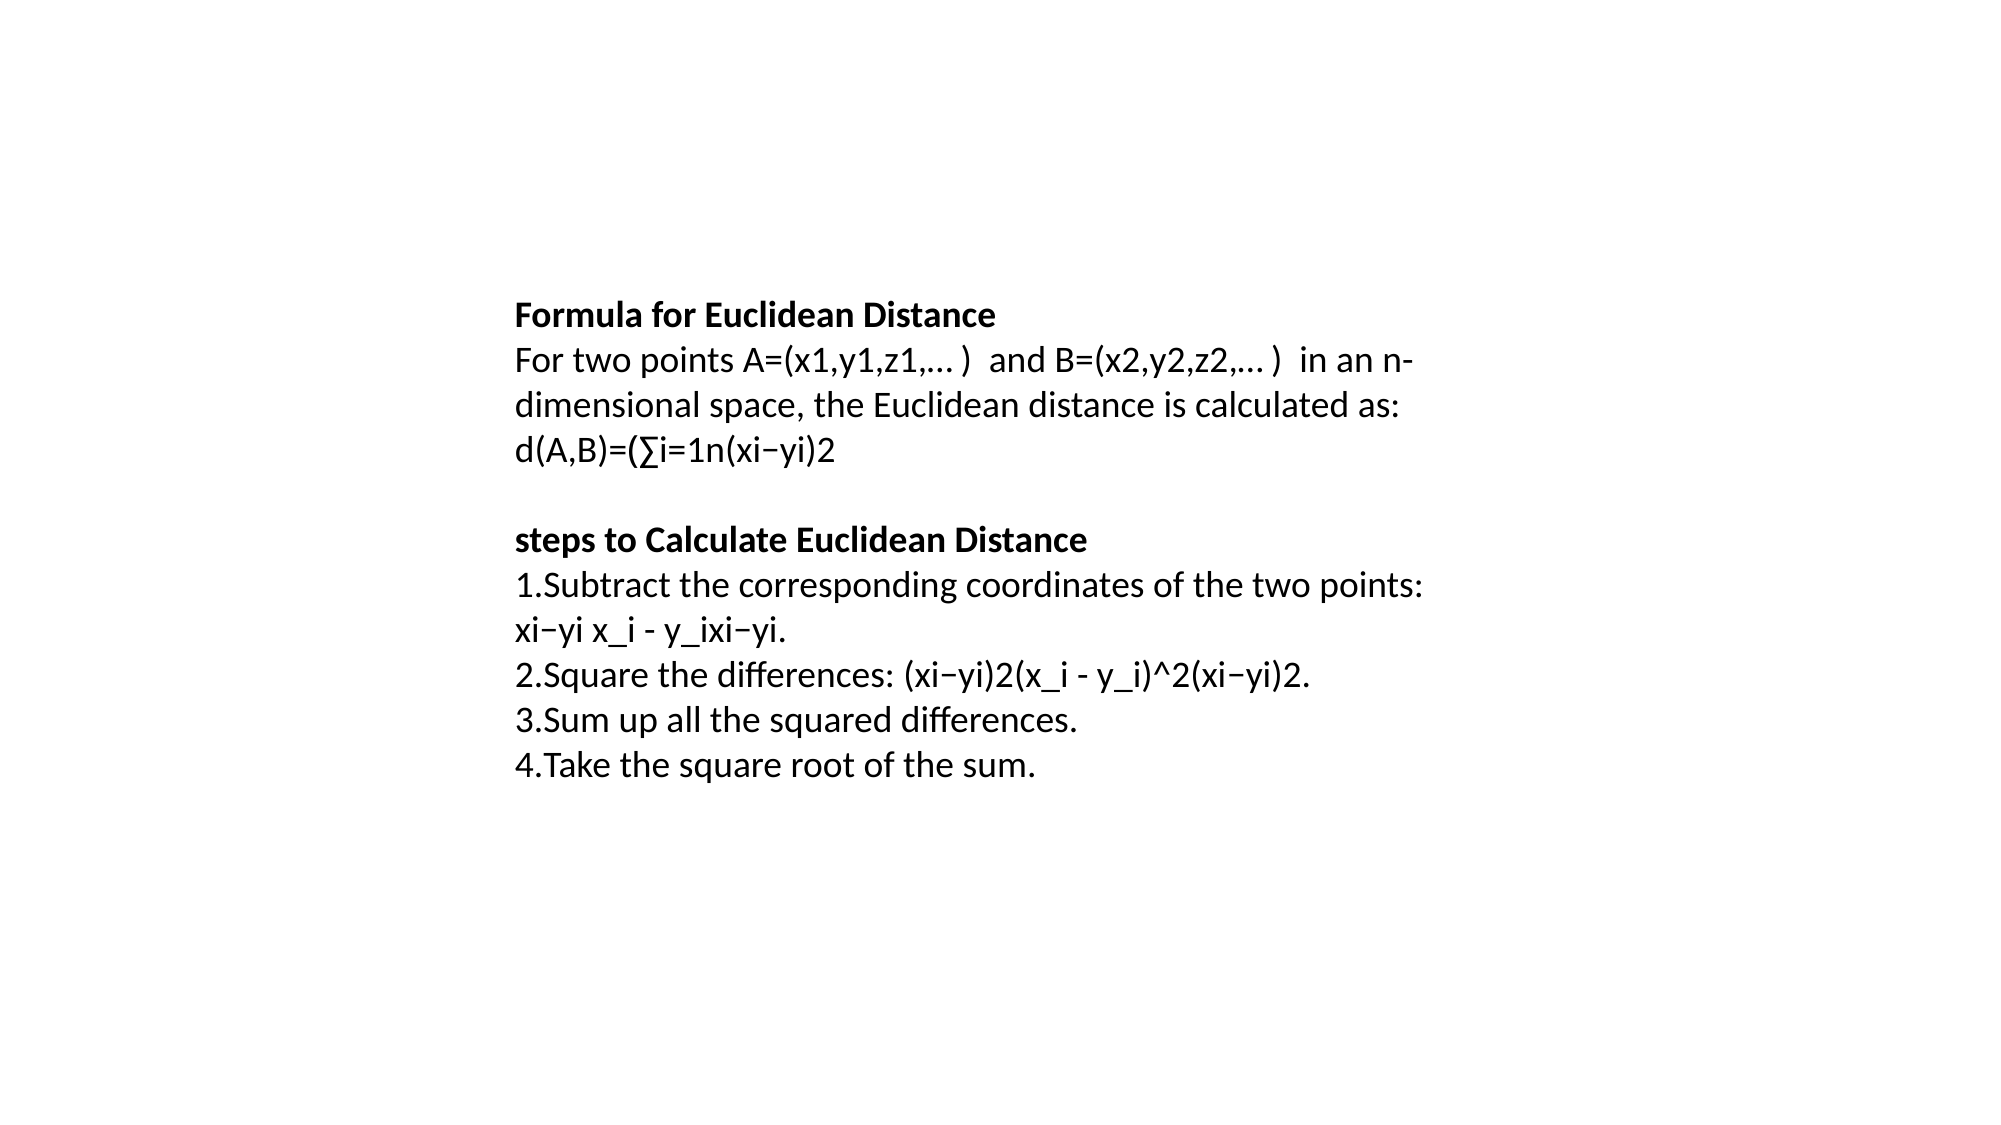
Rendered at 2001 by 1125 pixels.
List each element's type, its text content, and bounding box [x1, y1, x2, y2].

text_box Formula for Euclidean Distance For two points A=(x1,y1,z1,… ) and B=(x2,y2,z2,… ) in an n-dimensional space, the Euclidean distance is calculated as: d(A,B)=(∑i=1n(xi−yi)2 steps to Calculate Euclidean Distance Subtract the corresponding coordinates of the two points: xi−yi x_i - y_ixi​−yi​. Square the differences: (xi−yi)2(x_i - y_i)^2(xi​−yi​)2. Sum up all the squared differences. Take the square root of the sum. [500, 282, 1500, 837]
